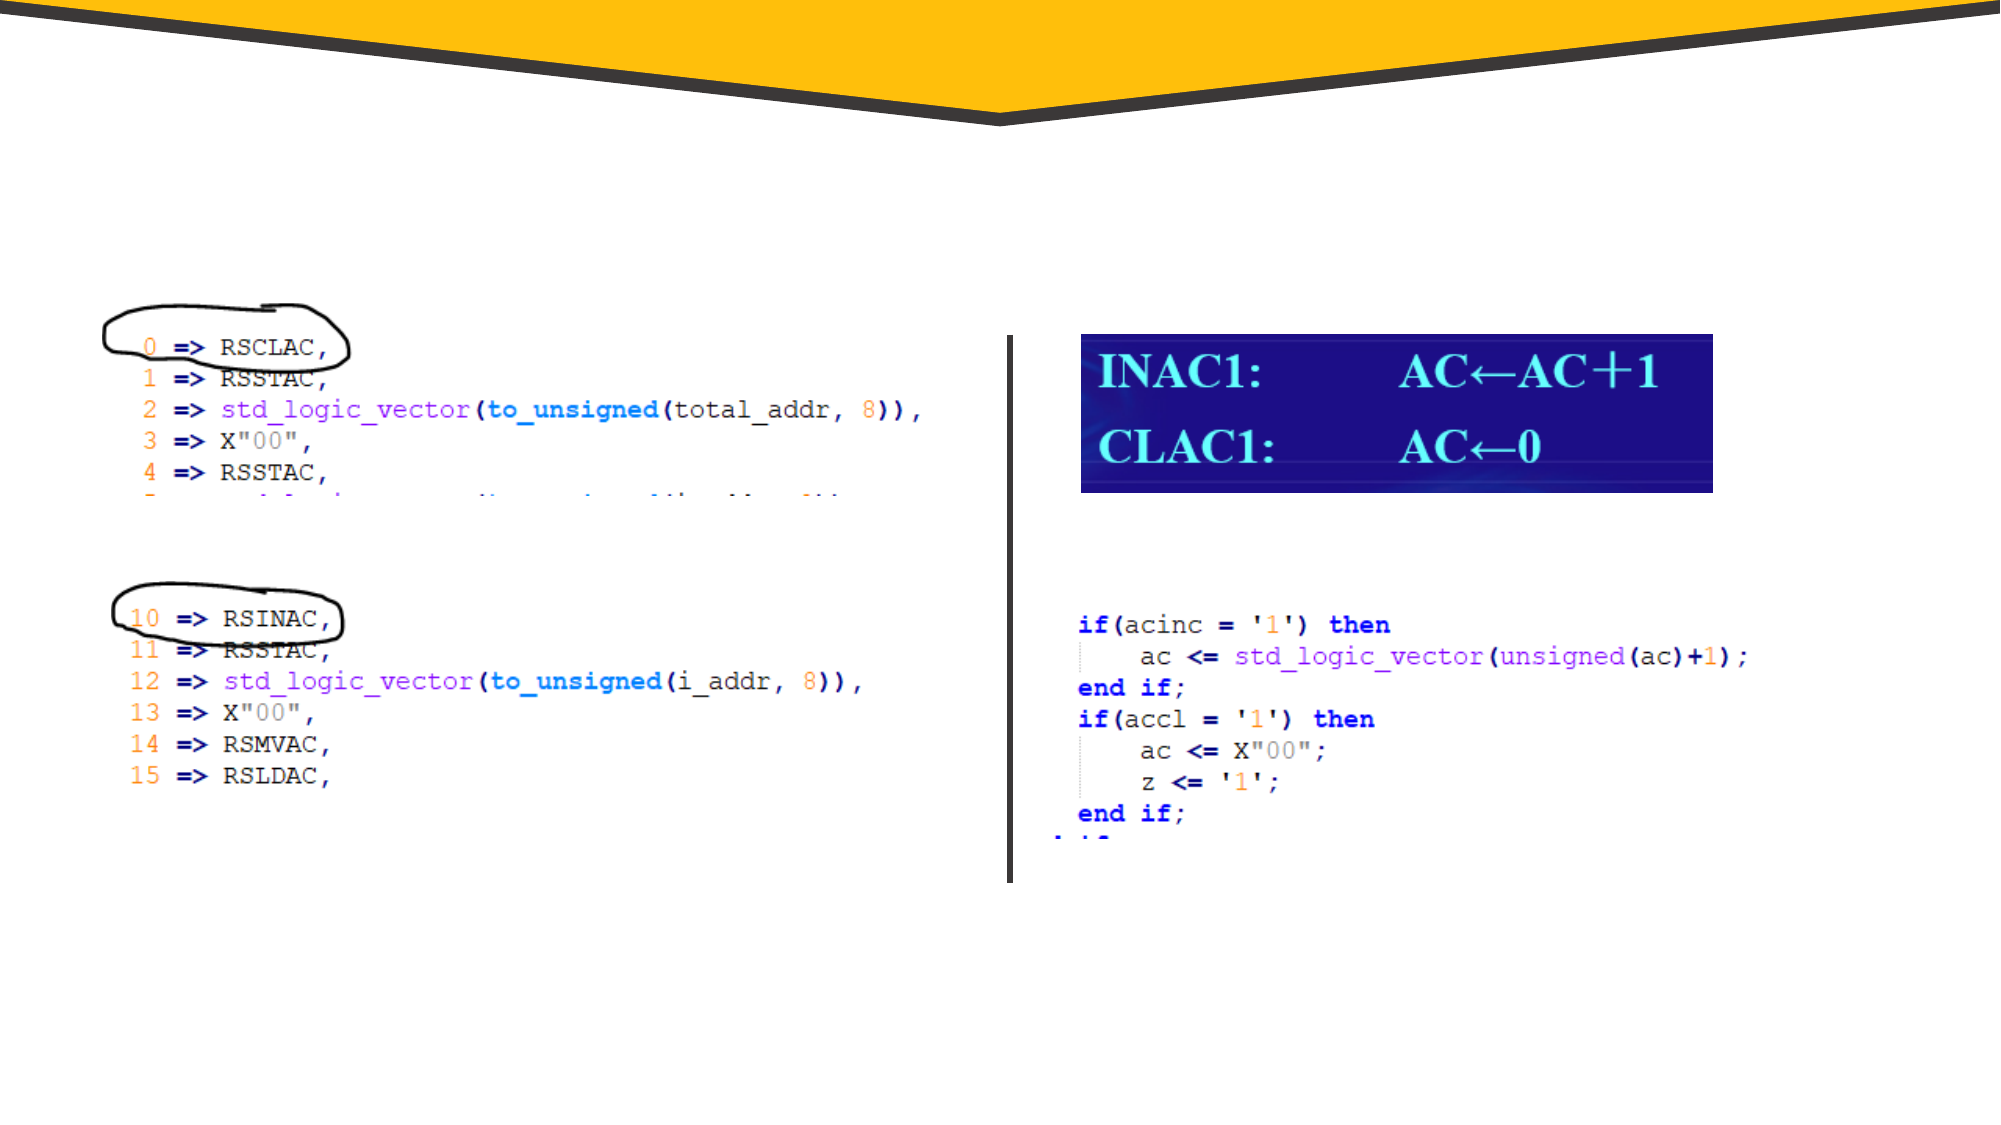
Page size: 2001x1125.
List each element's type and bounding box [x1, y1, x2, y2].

text_box [881, 114, 1119, 128]
text_box [0, 1, 2000, 114]
picture [111, 581, 898, 790]
picture [1081, 334, 1713, 493]
picture [102, 302, 958, 497]
picture [1042, 608, 1858, 839]
